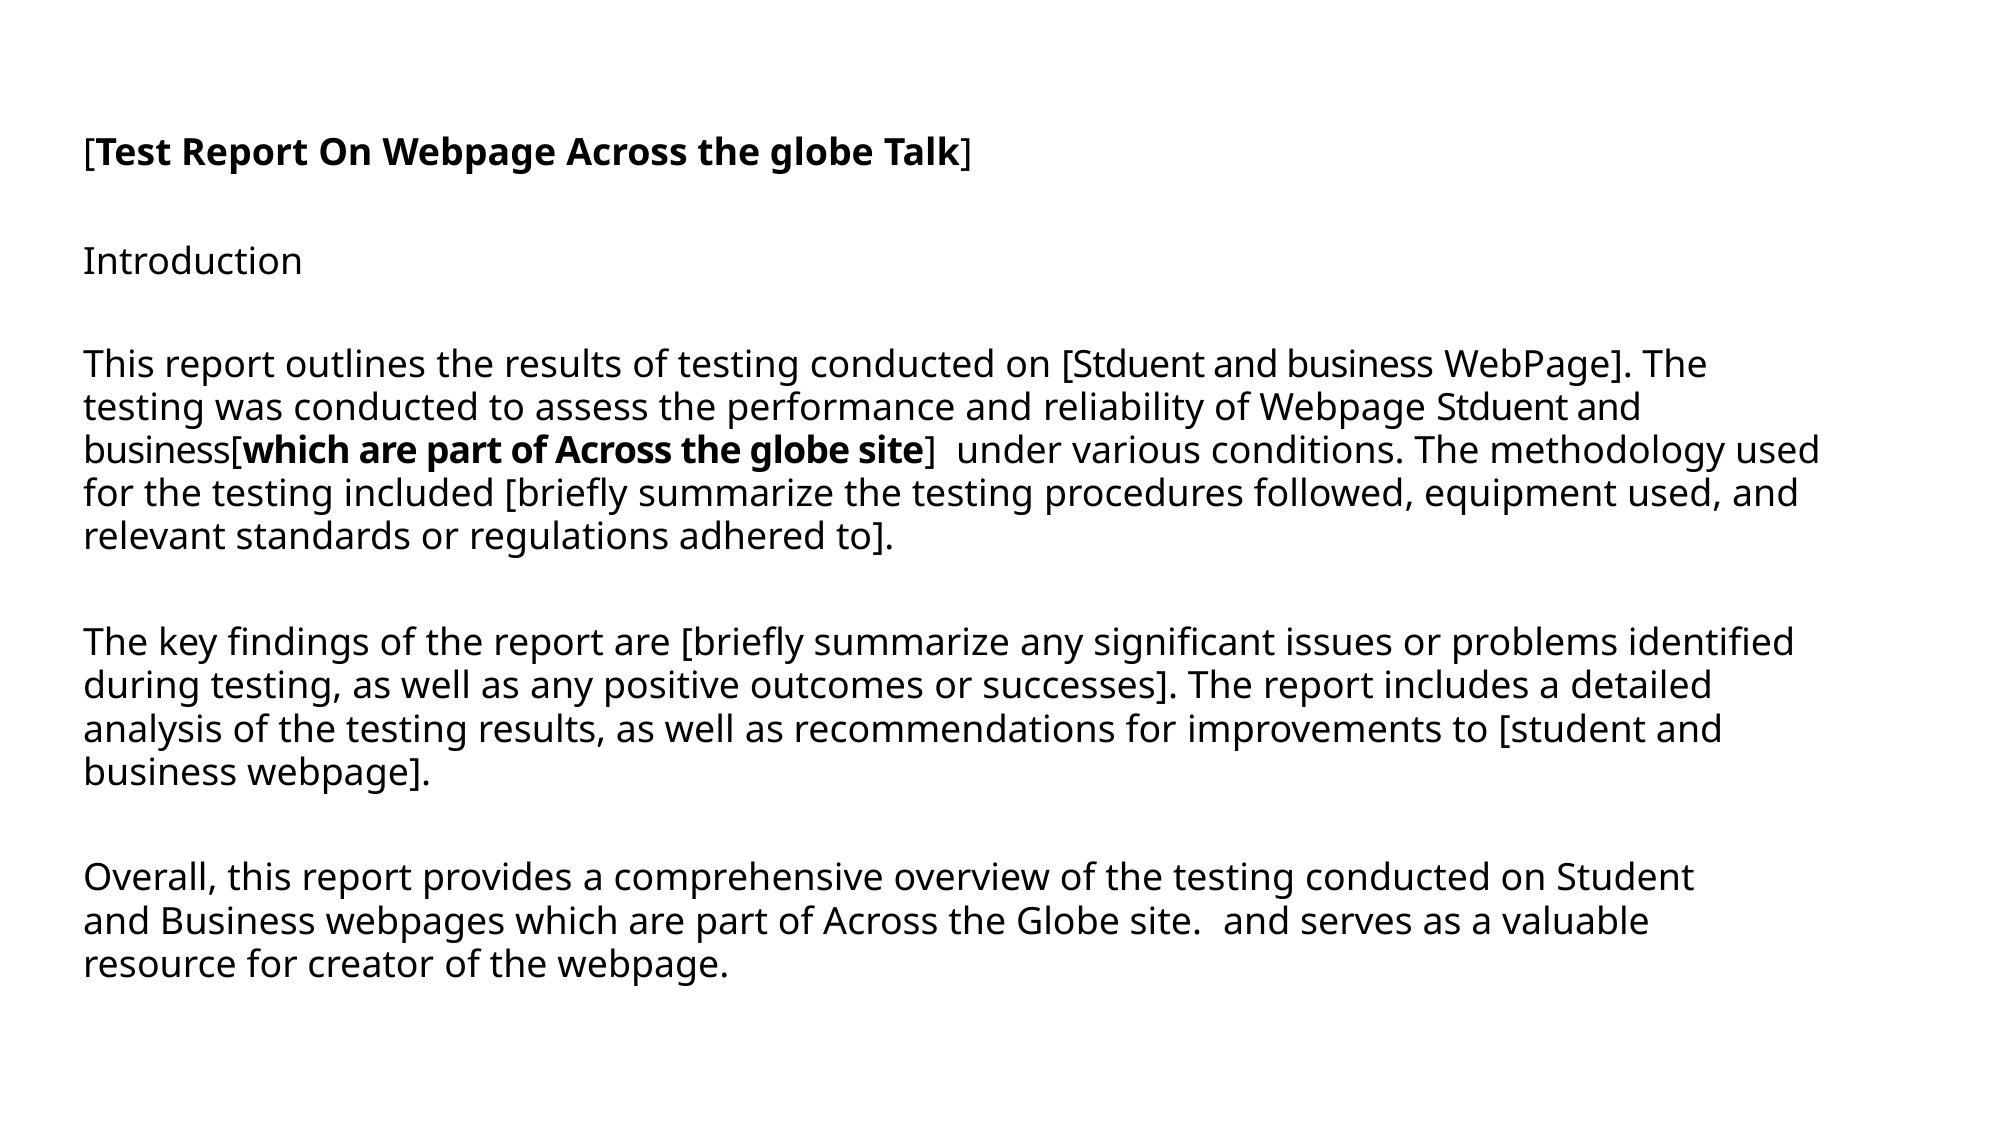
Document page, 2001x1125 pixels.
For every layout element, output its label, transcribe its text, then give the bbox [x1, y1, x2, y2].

text_box [Test Report On Webpage Across the globe Talk] Introduction This report outlines the results of testing conducted on [Stduent and business WebPage]. The testing was conducted to assess the performance and reliability of Webpage Stduent and business[which are part of Across the globe site] under various conditions. The methodology used for the testing included [briefly summarize the testing procedures followed, equipment used, and relevant standards or regulations adhered to]. The key findings of the report are [briefly summarize any significant issues or problems identified during testing, as well as any positive outcomes or successes]. The report includes a detailed analysis of the testing results, as well as recommendations for improvements to [student and business webpage]. Overall, this report provides a comprehensive overview of the testing conducted on Student and Business webpages which are part of Across the Globe site. and serves as a valuable resource for creator of the webpage. [68, 117, 1909, 994]
